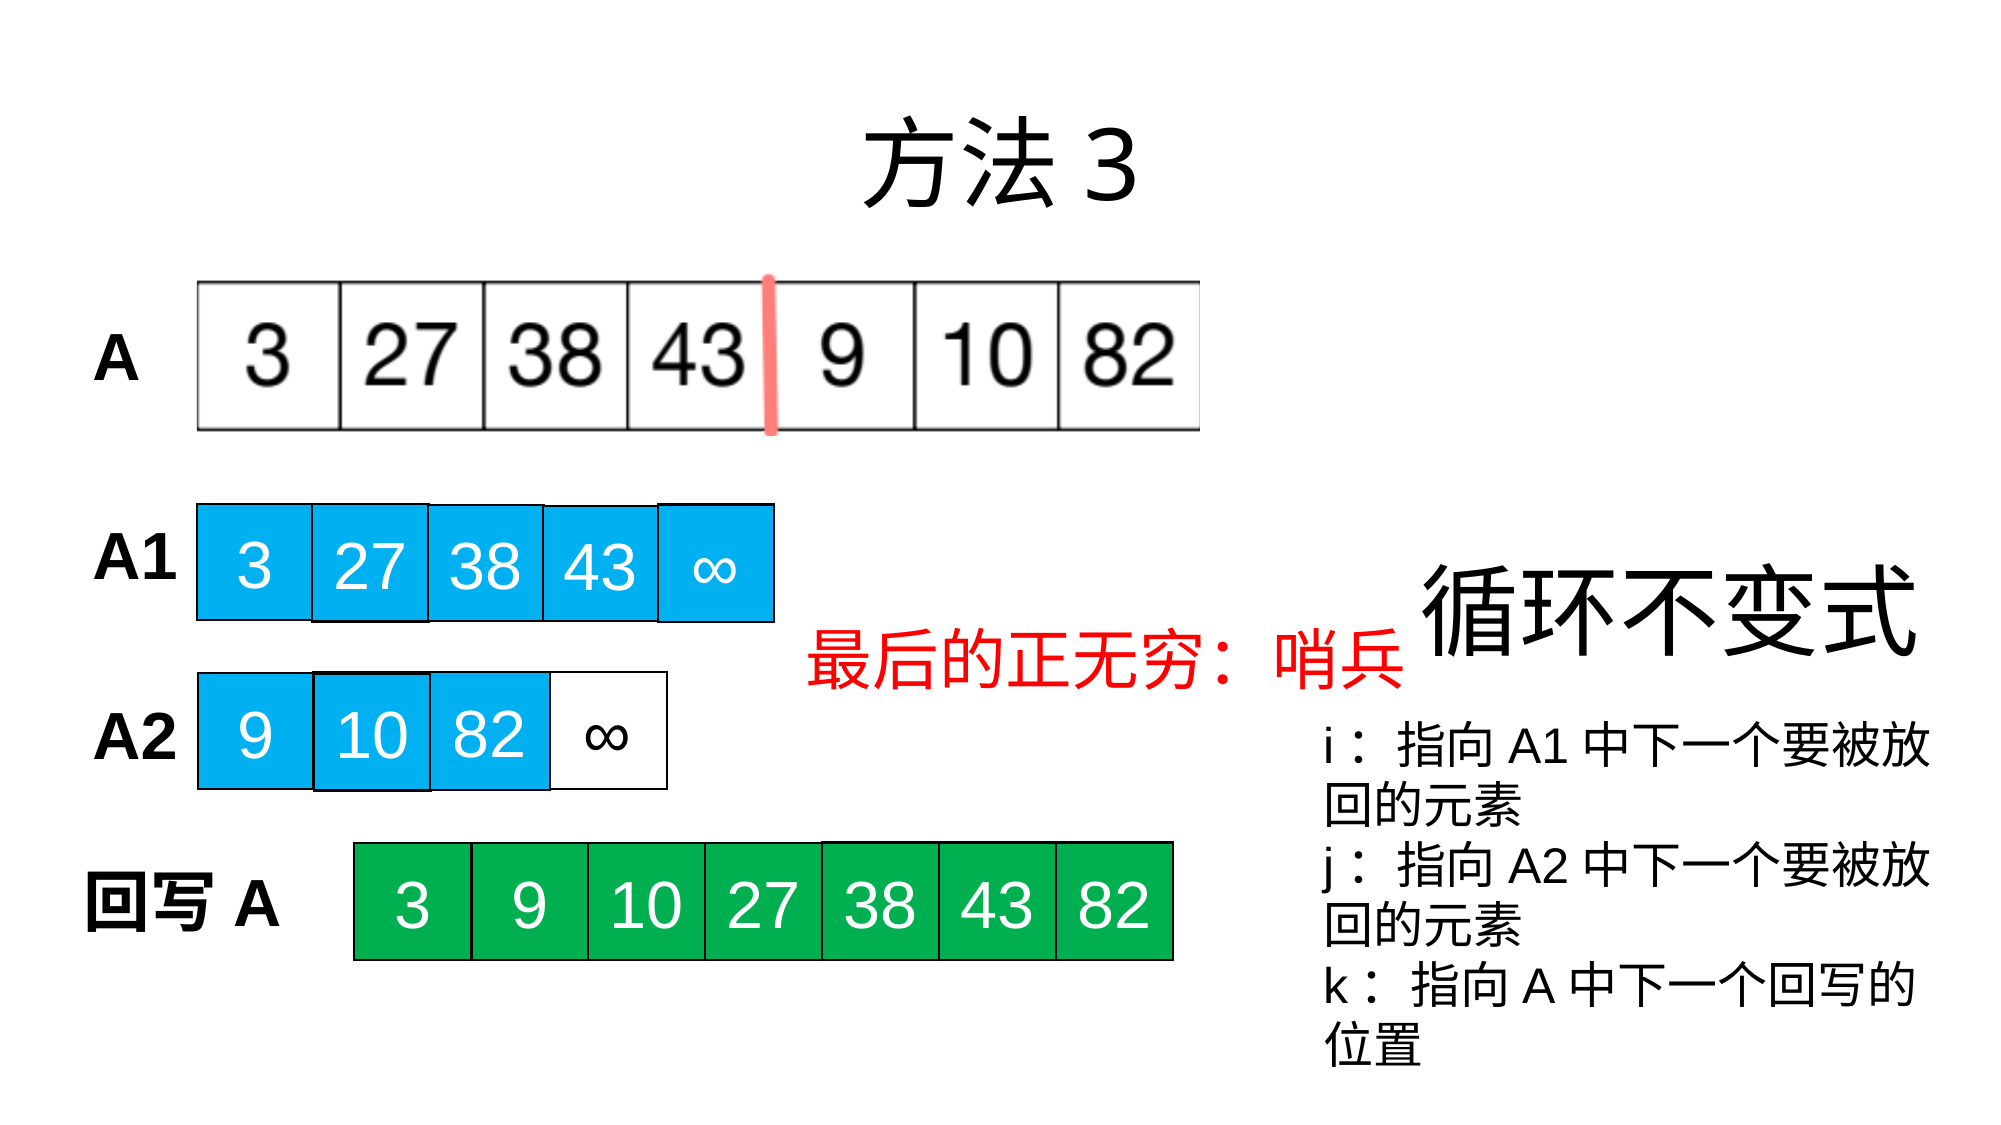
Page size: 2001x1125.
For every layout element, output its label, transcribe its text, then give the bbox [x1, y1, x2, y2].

text_box 82 [429, 671, 551, 791]
text_box 10 [587, 842, 704, 961]
text_box 27 [311, 503, 430, 622]
text_box 3 [196, 503, 311, 621]
text_box 9 [197, 672, 312, 790]
text_box 回写A [68, 852, 297, 948]
text_box 27 [704, 842, 821, 961]
text_box 3 [353, 842, 470, 961]
text_box ∞ [551, 671, 668, 790]
picture [196, 273, 1200, 436]
text_box 9 [470, 842, 587, 961]
text_box 38 [427, 504, 545, 622]
text_box i：指向A1中下一个要被放回的元素 j：指向A2中下一个要被放回的元素 k：指向A中下一个回写的位置 [1308, 705, 1977, 1081]
text_box 循环不变式 [1404, 541, 1935, 677]
text_box A2 [77, 685, 193, 780]
text_box A [77, 306, 156, 402]
text_box ∞ [657, 503, 775, 623]
text_box 43 [542, 505, 657, 622]
text_box 38 [821, 842, 938, 961]
text_box A1 [77, 505, 193, 600]
text_box 43 [938, 842, 1055, 961]
text_box 10 [313, 672, 432, 792]
text_box 82 [1055, 842, 1174, 961]
title 方法3 [137, 59, 1863, 278]
text_box 最后的正无穷：哨兵 [791, 610, 1422, 706]
